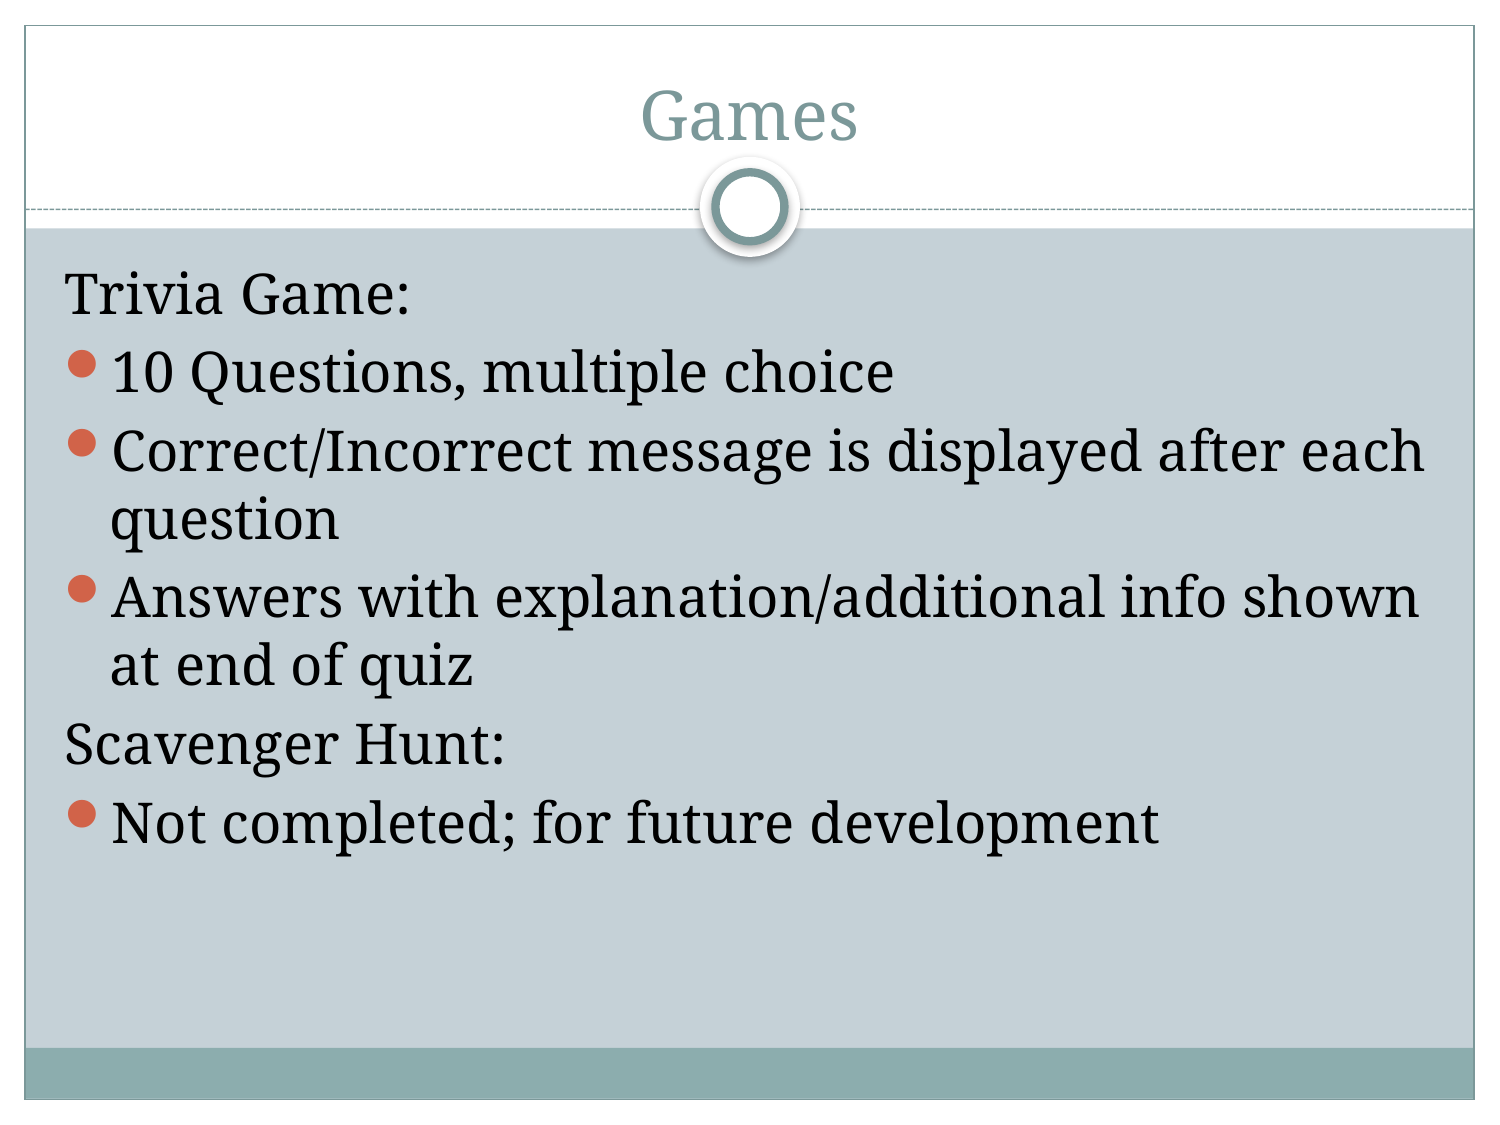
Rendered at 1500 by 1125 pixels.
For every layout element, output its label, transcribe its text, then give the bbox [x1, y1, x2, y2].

list Trivia Game: 10 Questions, multiple choice Correct/Incorrect message is displayed after each question Answers with explanation/additional info shown at end of quiz Scavenger Hunt: Not completed; for future development [49, 250, 1445, 1001]
title Games [49, 37, 1450, 162]
